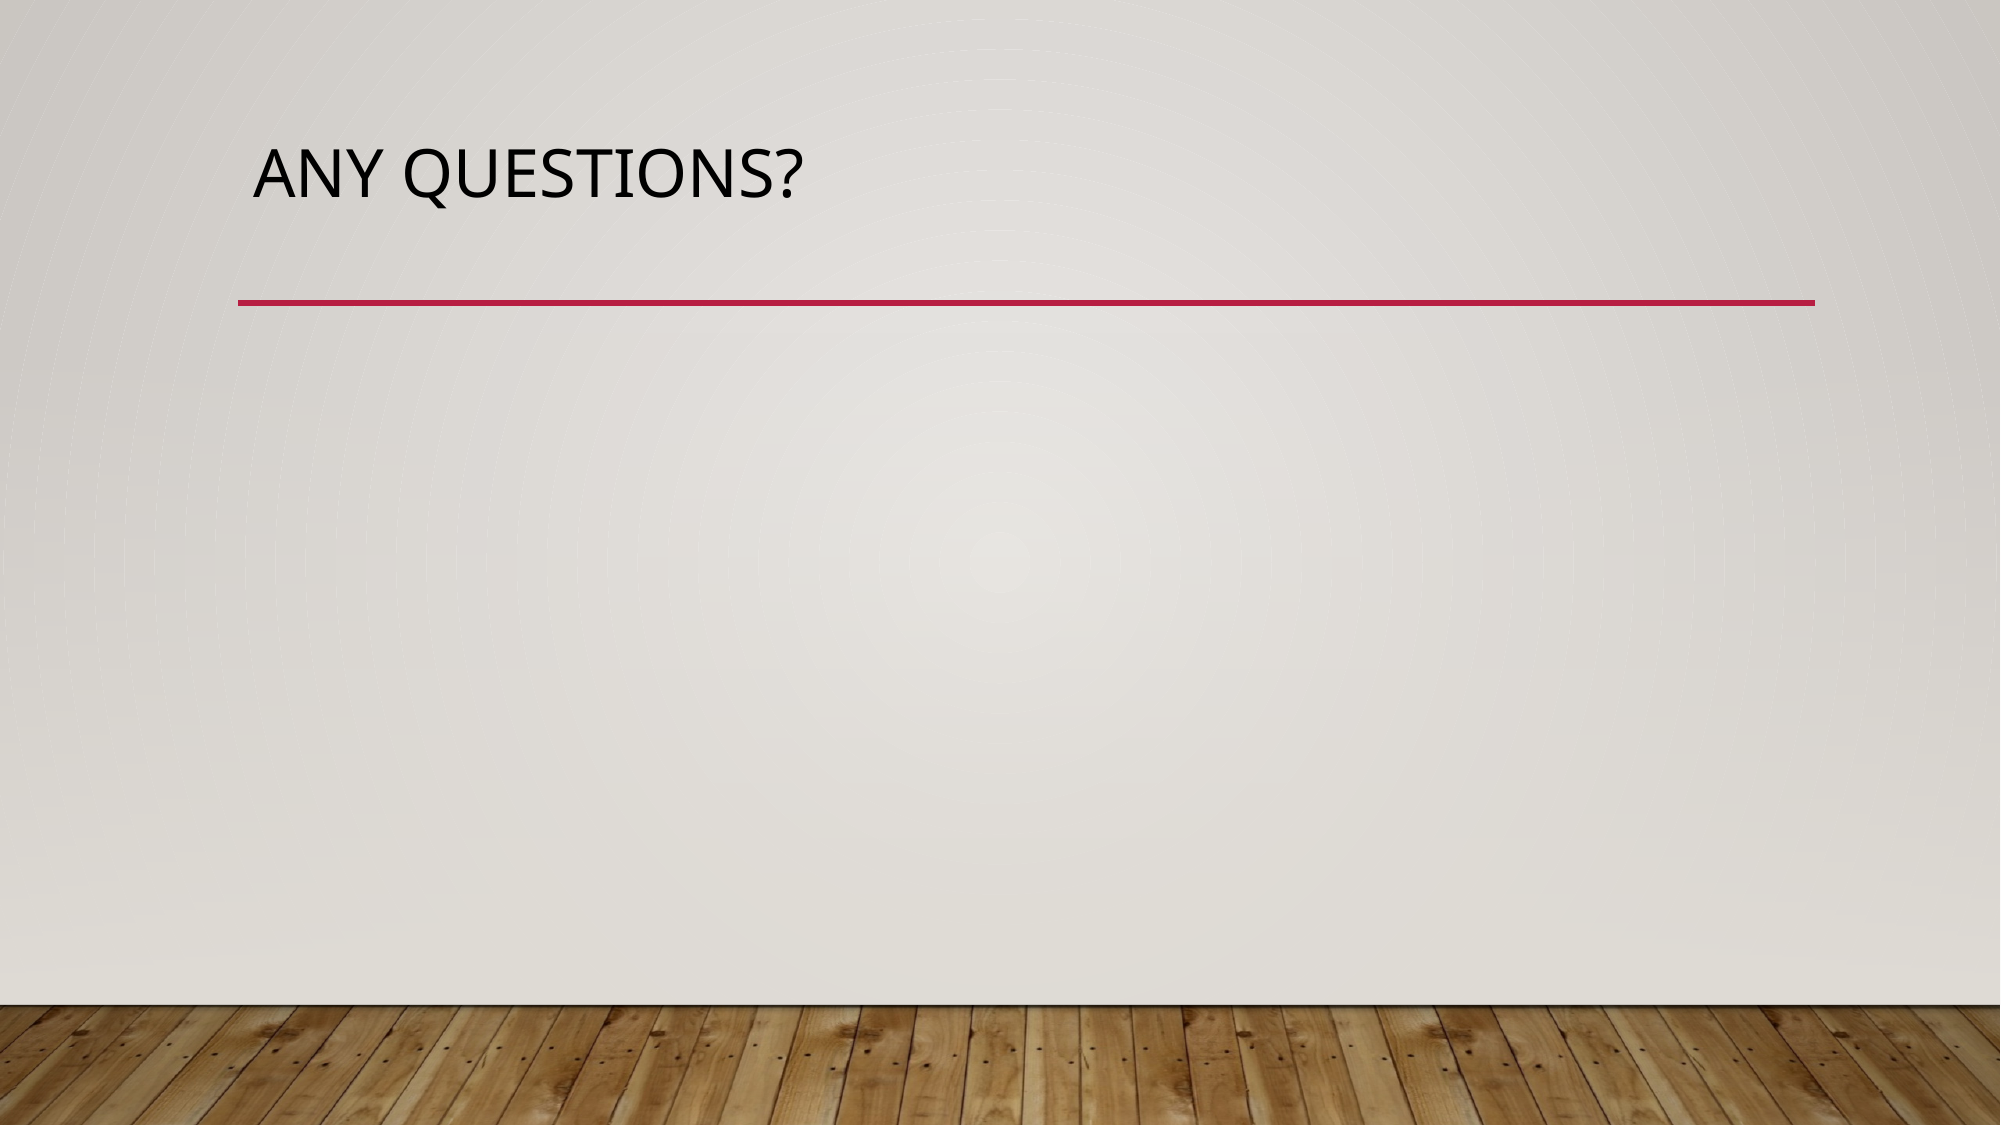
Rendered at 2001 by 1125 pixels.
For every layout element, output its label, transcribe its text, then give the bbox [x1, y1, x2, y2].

picture [0, 1005, 2000, 1125]
title ANY questions? [238, 131, 1814, 305]
